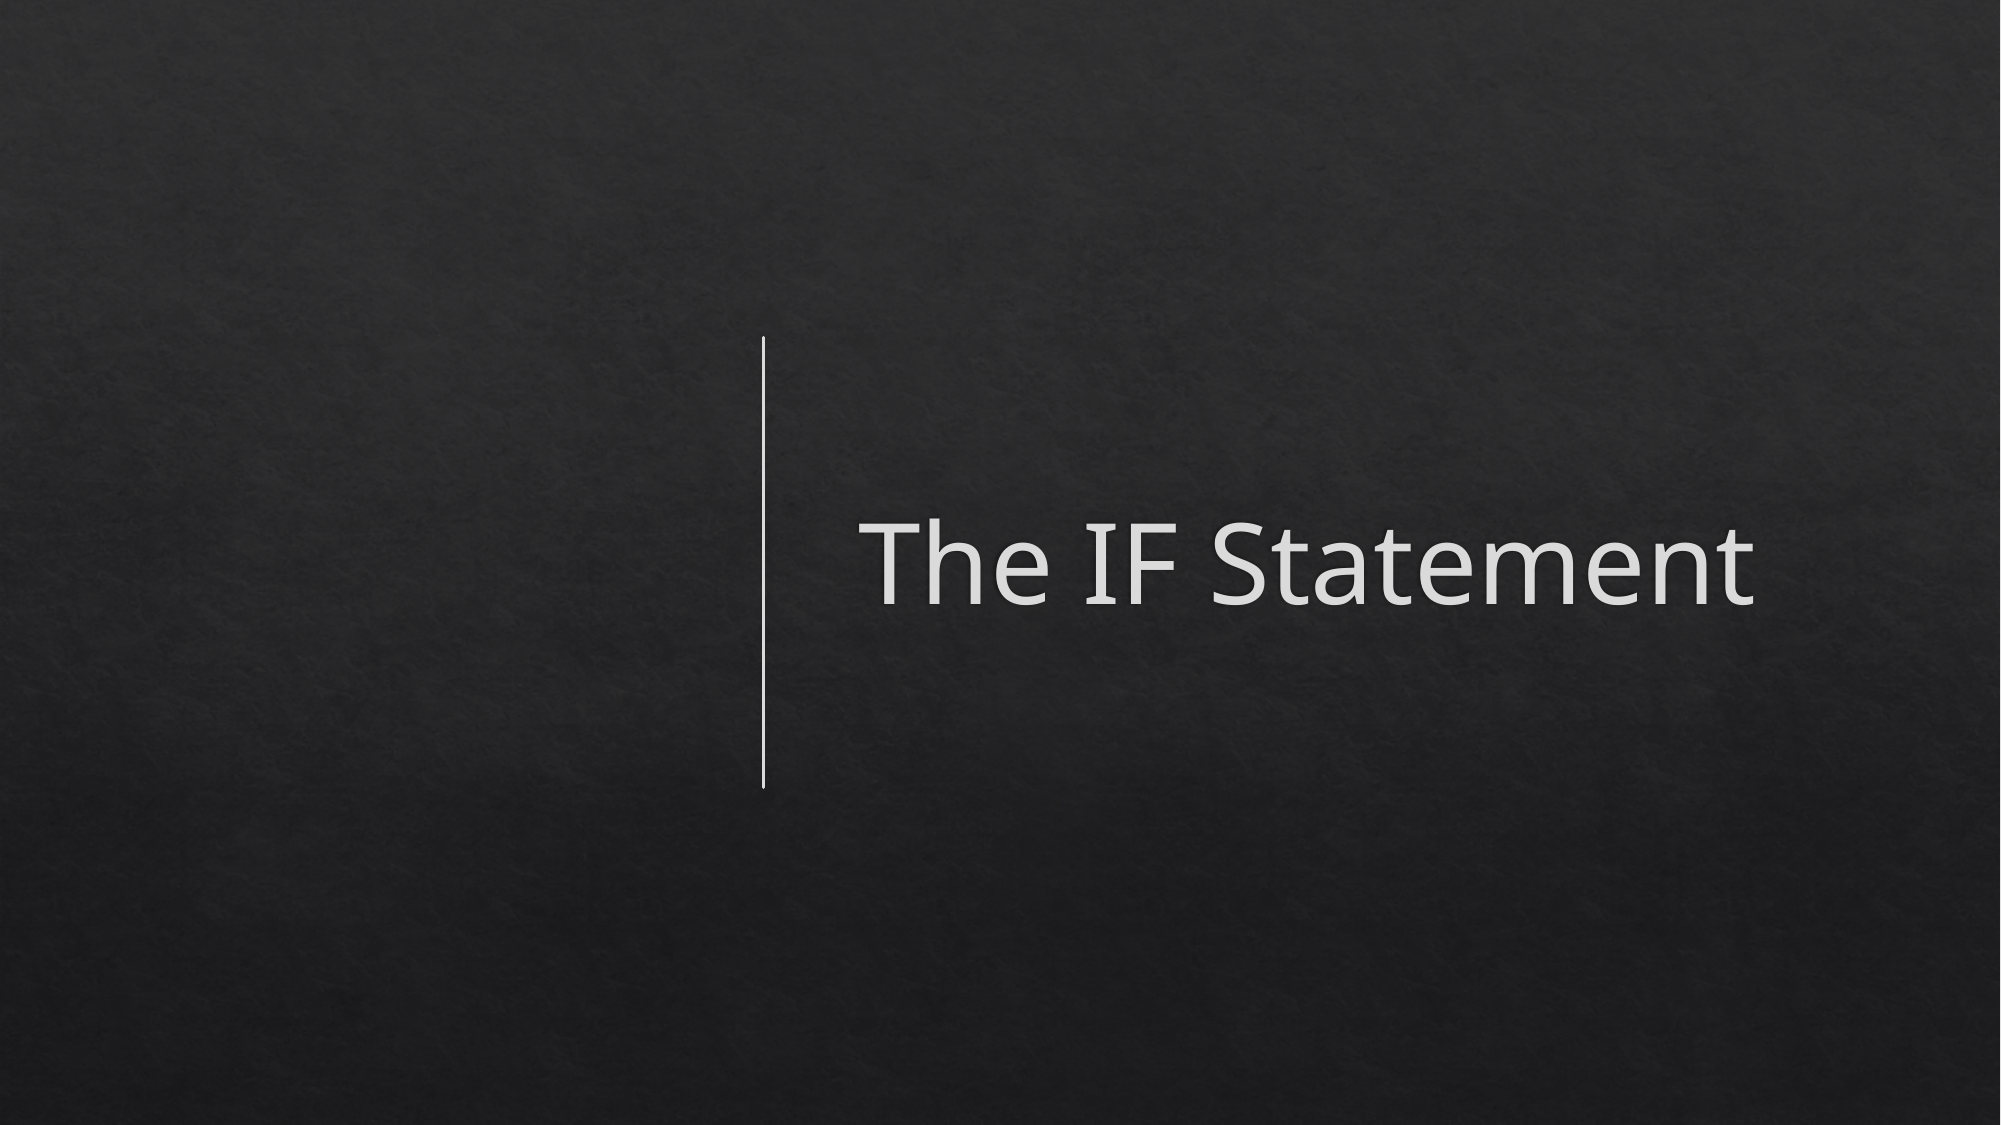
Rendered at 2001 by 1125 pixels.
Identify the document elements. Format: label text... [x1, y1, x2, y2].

text_box [0, 0, 2000, 1125]
title The IF Statement [843, 179, 1835, 939]
